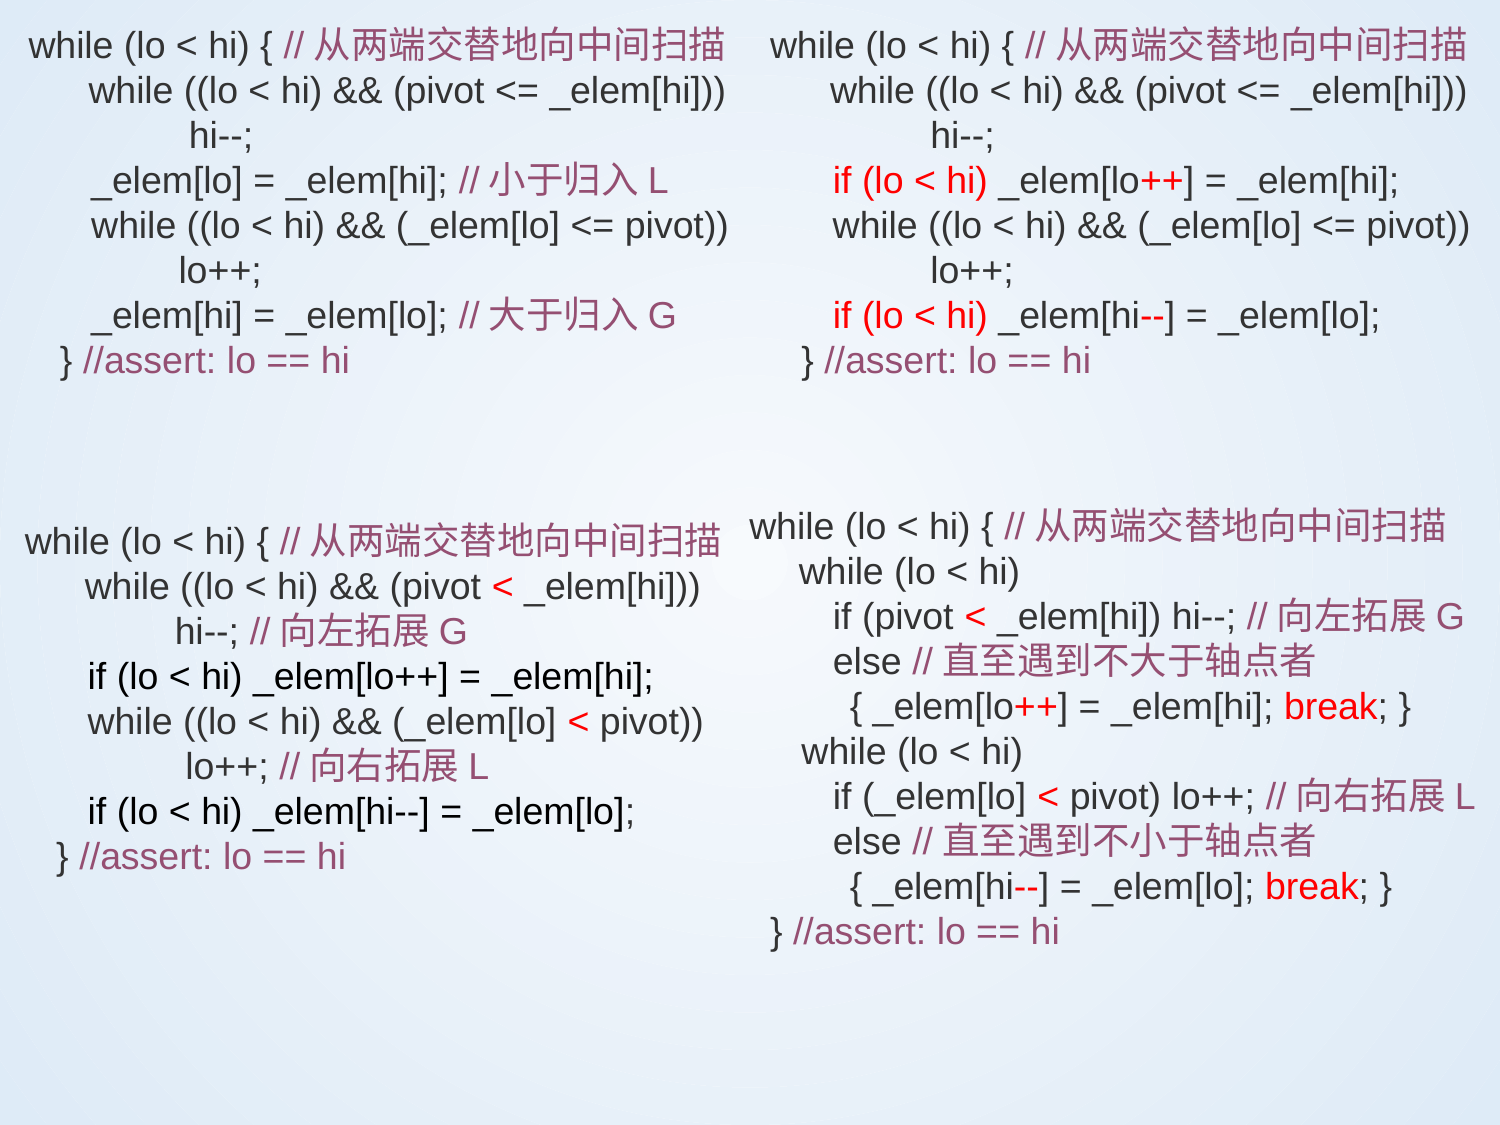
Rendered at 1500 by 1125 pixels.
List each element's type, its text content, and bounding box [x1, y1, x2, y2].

text_box while (lo < hi) { //从两端交替地向中间扫描 while ((lo < hi) && (pivot <= _elem[hi])) hi--; _elem[lo] = _elem[hi]; //小于归入L while ((lo < hi) && (_elem[lo] <= pivot)) lo++; _elem[hi] = _elem[lo]; //大于归入G } //assert: lo == hi [13, 13, 755, 433]
text_box while (lo < hi) { //从两端交替地向中间扫描 while ((lo < hi) && (pivot < _elem[hi])) hi--; //向左拓展G if (lo < hi) _elem[lo++] = _elem[hi]; while ((lo < hi) && (_elem[lo] < pivot)) lo++; //向右拓展L if (lo < hi) _elem[hi--] = _elem[lo]; } //assert: lo == hi [10, 509, 724, 929]
text_box while (lo < hi) { //从两端交替地向中间扫描 while ((lo < hi) && (pivot <= _elem[hi])) hi--; if (lo < hi) _elem[lo++] = _elem[hi]; while ((lo < hi) && (_elem[lo] <= pivot)) lo++; if (lo < hi) _elem[hi--] = _elem[lo]; } //assert: lo == hi [755, 13, 1487, 433]
text_box while (lo < hi) { //从两端交替地向中间扫描 while (lo < hi) if (pivot < _elem[hi]) hi--; //向左拓展G else //直至遇到不大于轴点者 { _elem[lo++] = _elem[hi]; break; } while (lo < hi) if (_elem[lo] < pivot) lo++; //向右拓展L else //直至遇到不小于轴点者 { _elem[hi--] = _elem[lo]; break; } } //assert: lo == hi [724, 494, 1491, 1005]
